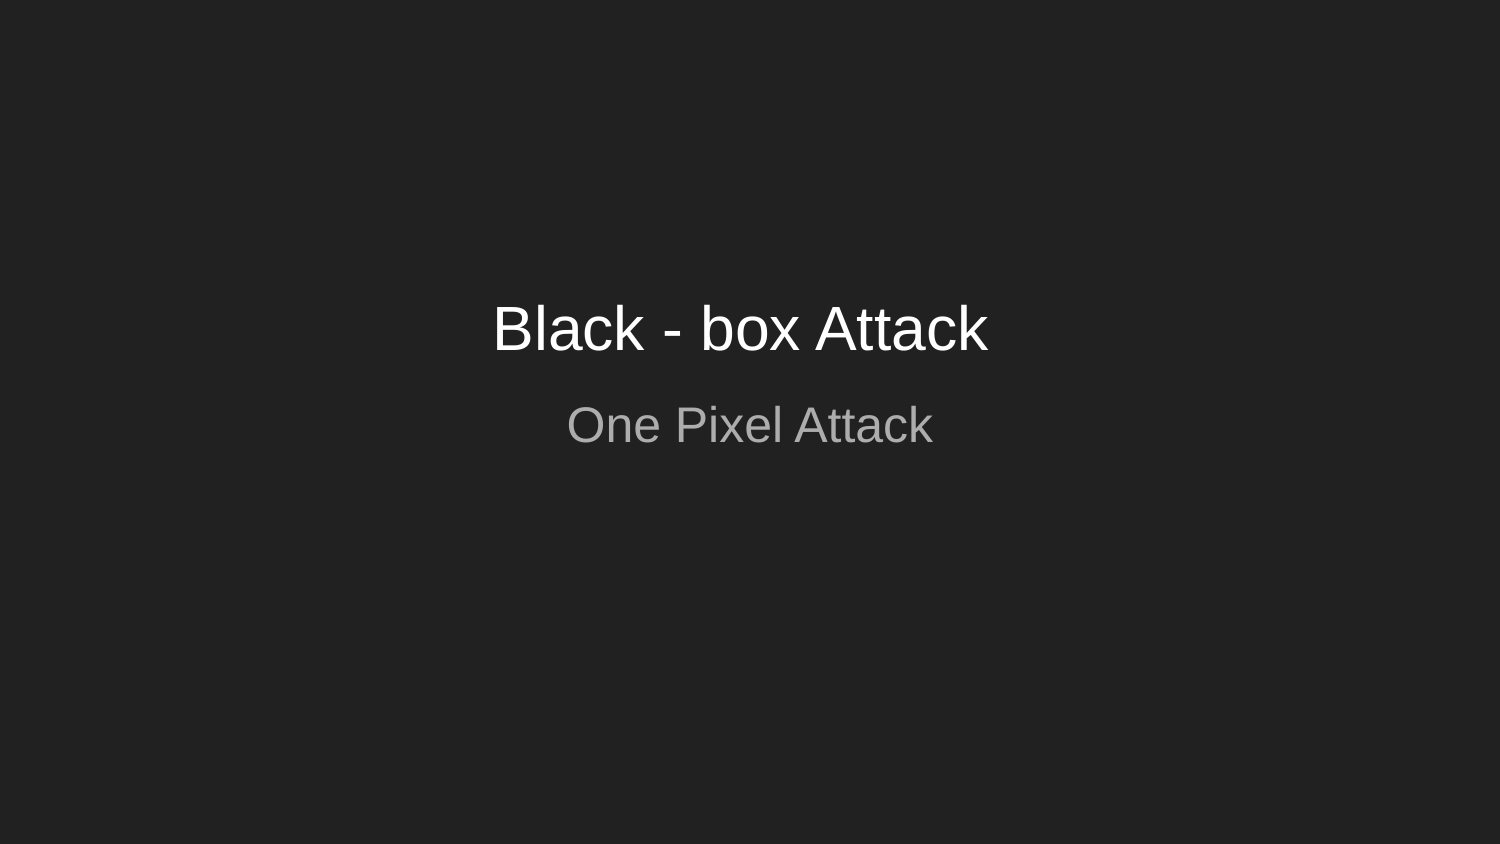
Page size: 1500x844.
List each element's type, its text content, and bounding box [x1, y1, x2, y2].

subtitle One Pixel Attack [51, 377, 1449, 508]
title Black - box Attack [63, 41, 1462, 378]
